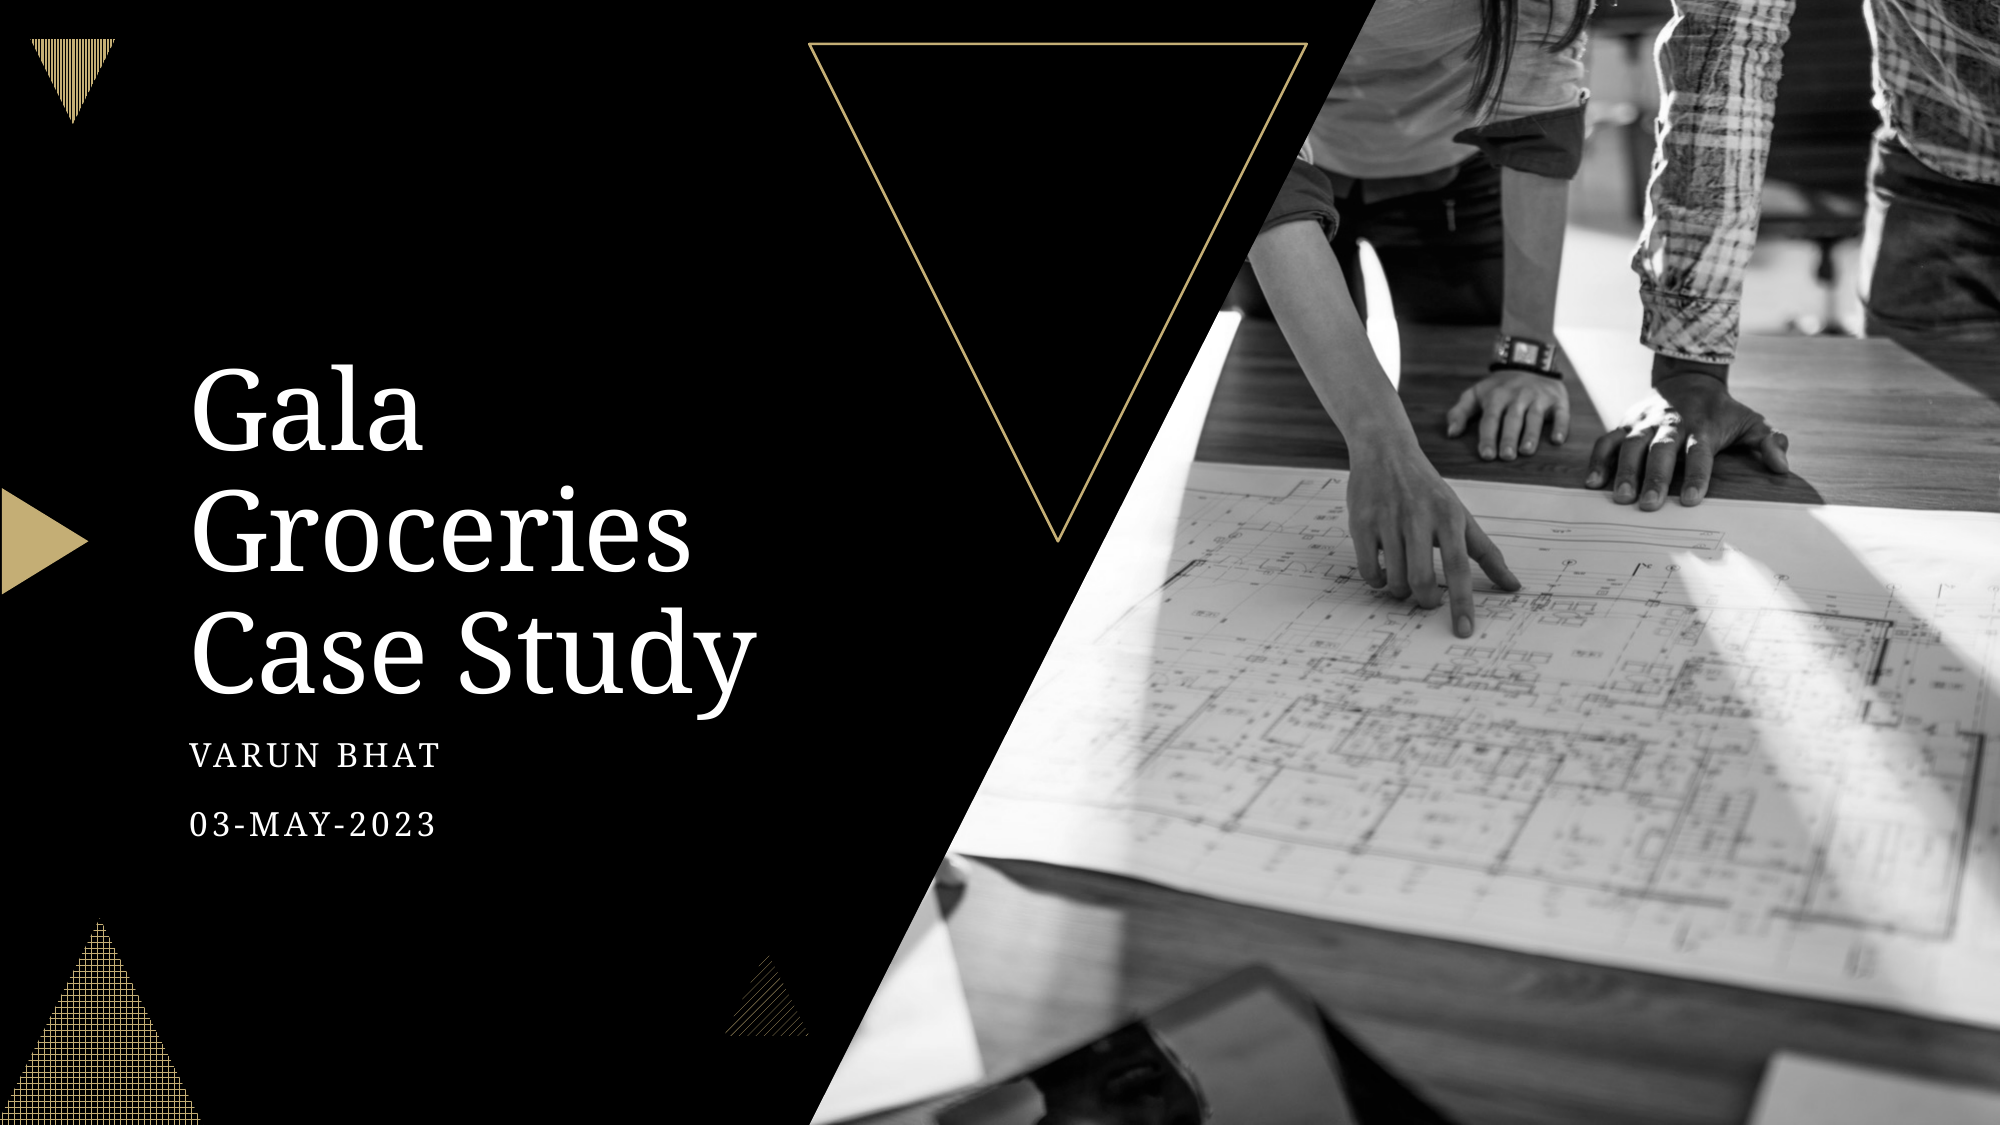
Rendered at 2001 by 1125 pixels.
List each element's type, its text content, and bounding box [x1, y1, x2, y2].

title Gala Groceries Case Study [173, 140, 806, 726]
subtitle Varun Bhat 03-May-2023 [174, 726, 806, 915]
picture [808, 0, 2000, 1125]
